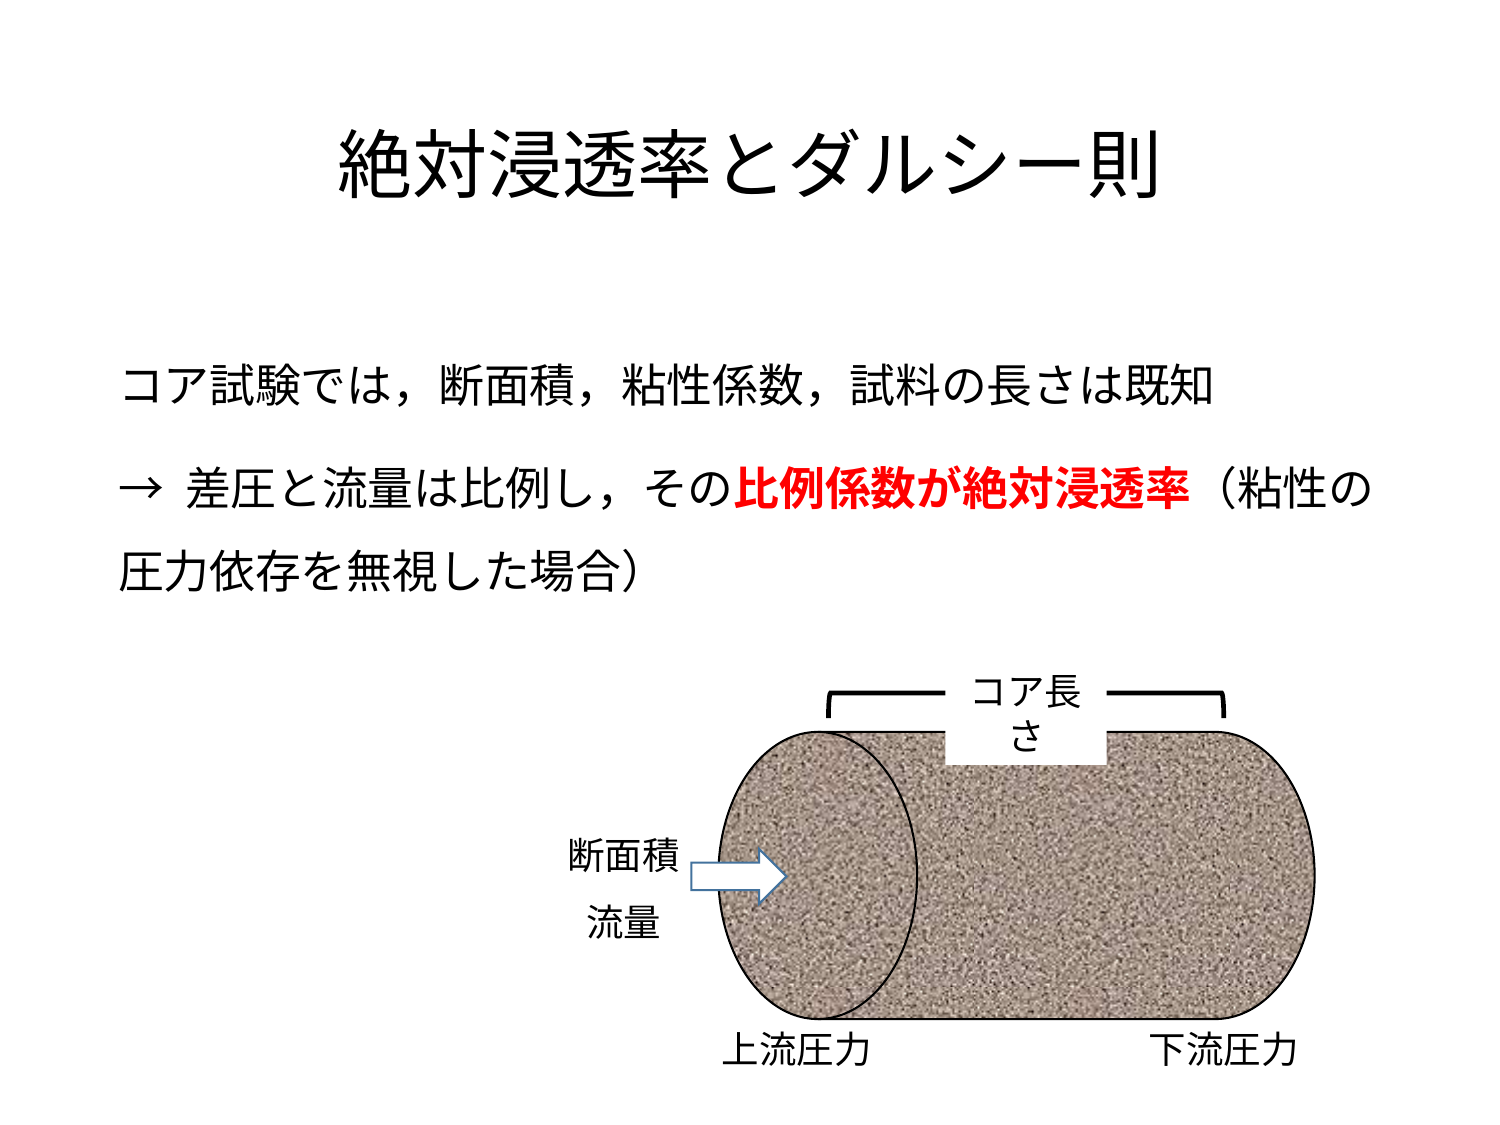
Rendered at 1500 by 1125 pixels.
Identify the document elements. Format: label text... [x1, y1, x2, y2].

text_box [542, 660, 1329, 1080]
title 絶対浸透率とダルシー則 [103, 59, 1397, 278]
